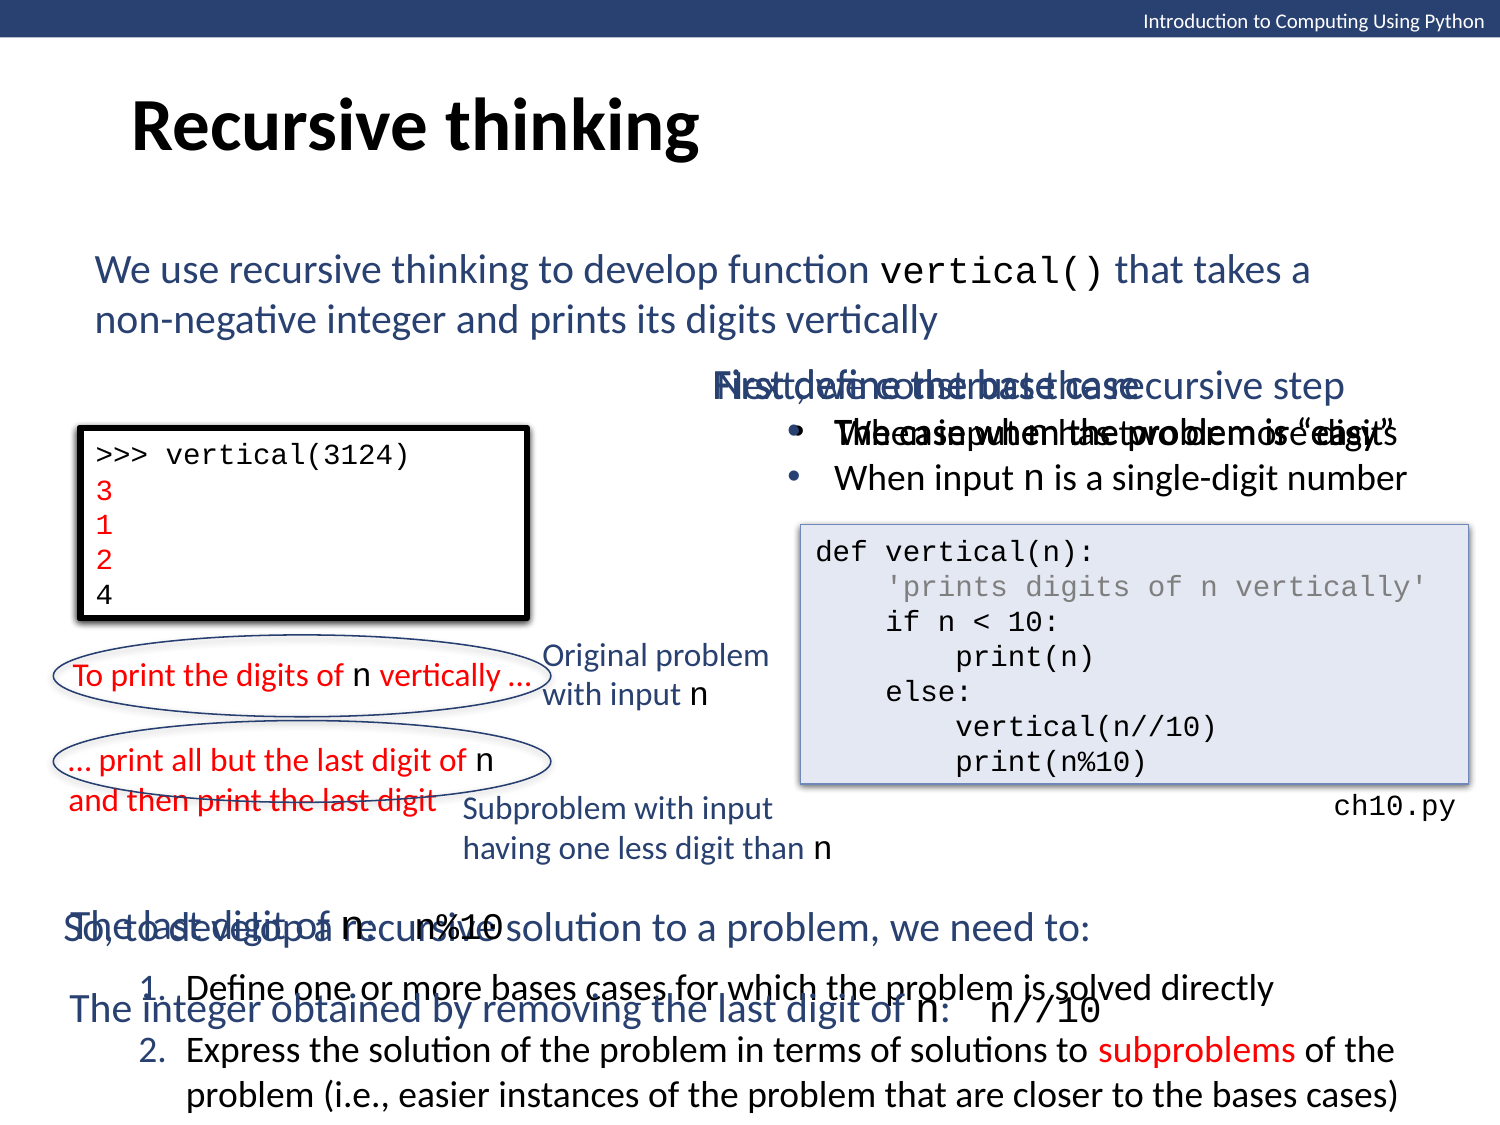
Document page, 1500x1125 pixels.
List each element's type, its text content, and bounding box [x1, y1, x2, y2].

text_box [52, 634, 527, 718]
text_box We use recursive thinking to develop function vertical() that takes a non-negative integer and prints its digits vertically [79, 234, 1392, 350]
text_box [0, 0, 116, 38]
text_box To print the digits of n vertically … [57, 645, 121, 664]
text_box … print all but the last digit of n and then print the last digit [53, 776, 447, 826]
text_box ch10.py [1318, 789, 1472, 829]
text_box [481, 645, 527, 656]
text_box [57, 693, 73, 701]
text_box Recursive thinking [116, 0, 1392, 234]
text_box The integer obtained by removing the last digit of n: n//10 [54, 973, 1117, 1039]
text_box Original problem with input n [527, 625, 801, 720]
text_box def vertical(n): 'prints digits of n vertically' if n < 10: print(n) else: vertical(n//10) print(n%10) [800, 524, 1469, 785]
text_box The last digit of n: n%10 [55, 890, 520, 956]
text_box Subproblem with input having one less digit than n [447, 778, 860, 874]
text_box … print all but the last digit of n and then print the last digit [53, 730, 122, 753]
text_box [52, 719, 552, 804]
text_box Introduction to Computing Using Python [1392, 0, 1500, 40]
text_box So, to develop a recursive solution to a problem, we need to: Define one or more bases cases for which the problem is solved directly Express the solution of the problem in terms of solutions to subproblems of the problem (i.e., easier instances of the problem that are closer to the bases cases) [48, 892, 1434, 1123]
text_box >>> vertical(3124) 3 1 2 4 [80, 428, 528, 619]
text_box First define the base case The case when the problem is “easy” When input n is a single-digit number [697, 350, 1472, 506]
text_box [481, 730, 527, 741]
